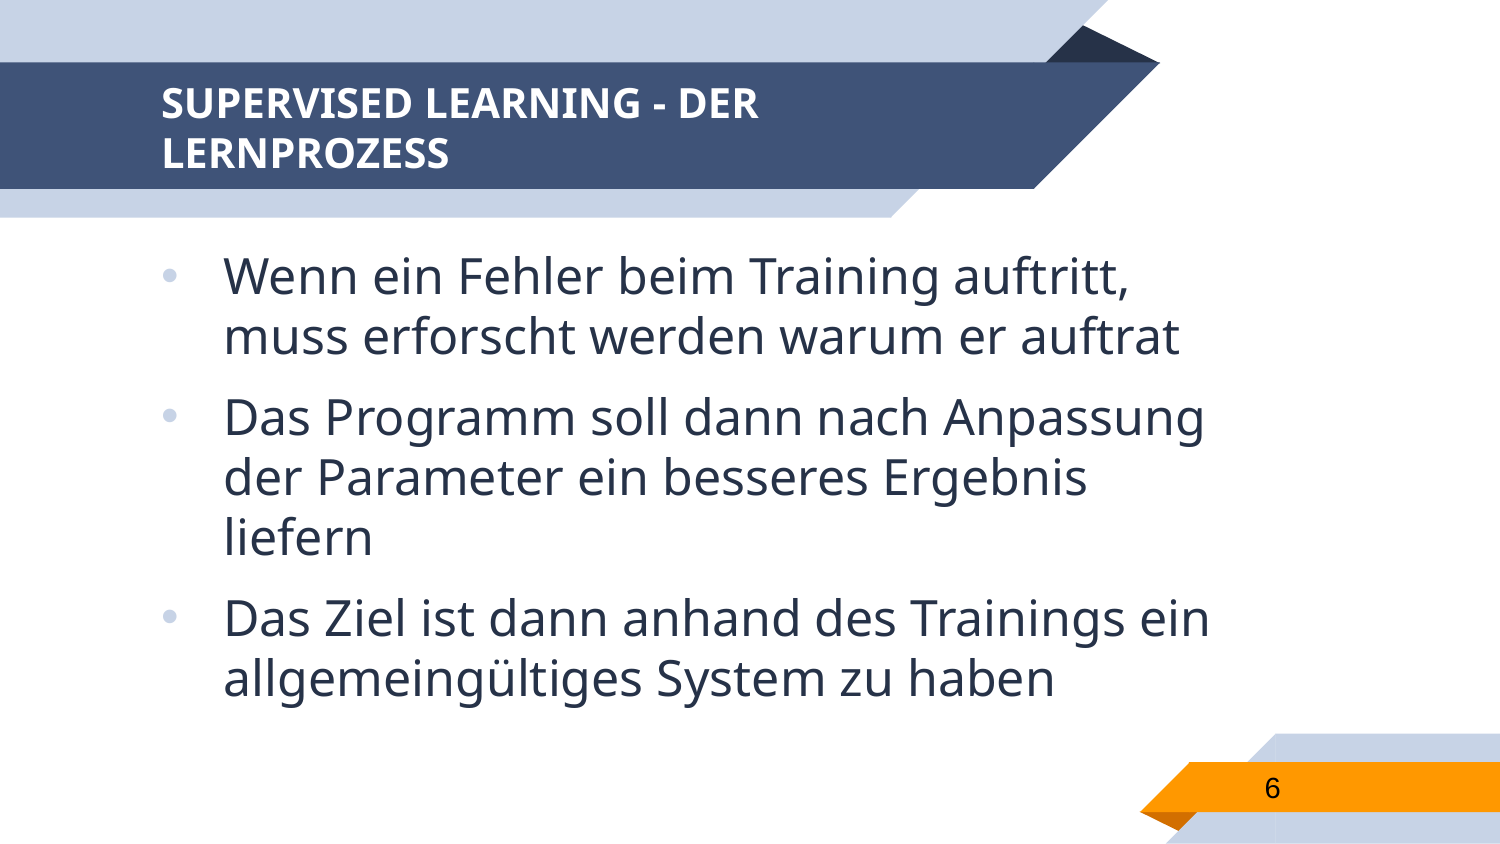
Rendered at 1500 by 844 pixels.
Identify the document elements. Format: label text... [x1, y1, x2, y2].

list Wenn ein Fehler beim Training auftritt, muss erforscht werden warum er auftrat Das Programm soll dann nach Anpassung der Parameter ein besseres Ergebnis liefern Das Ziel ist dann anhand des Trainings ein allgemeingültiges System zu haben [133, 217, 1250, 734]
title SUPERVISED LEARNING - DER LERNPROZESS [133, 64, 1035, 190]
slide_number 6 [1249, 760, 1494, 813]
